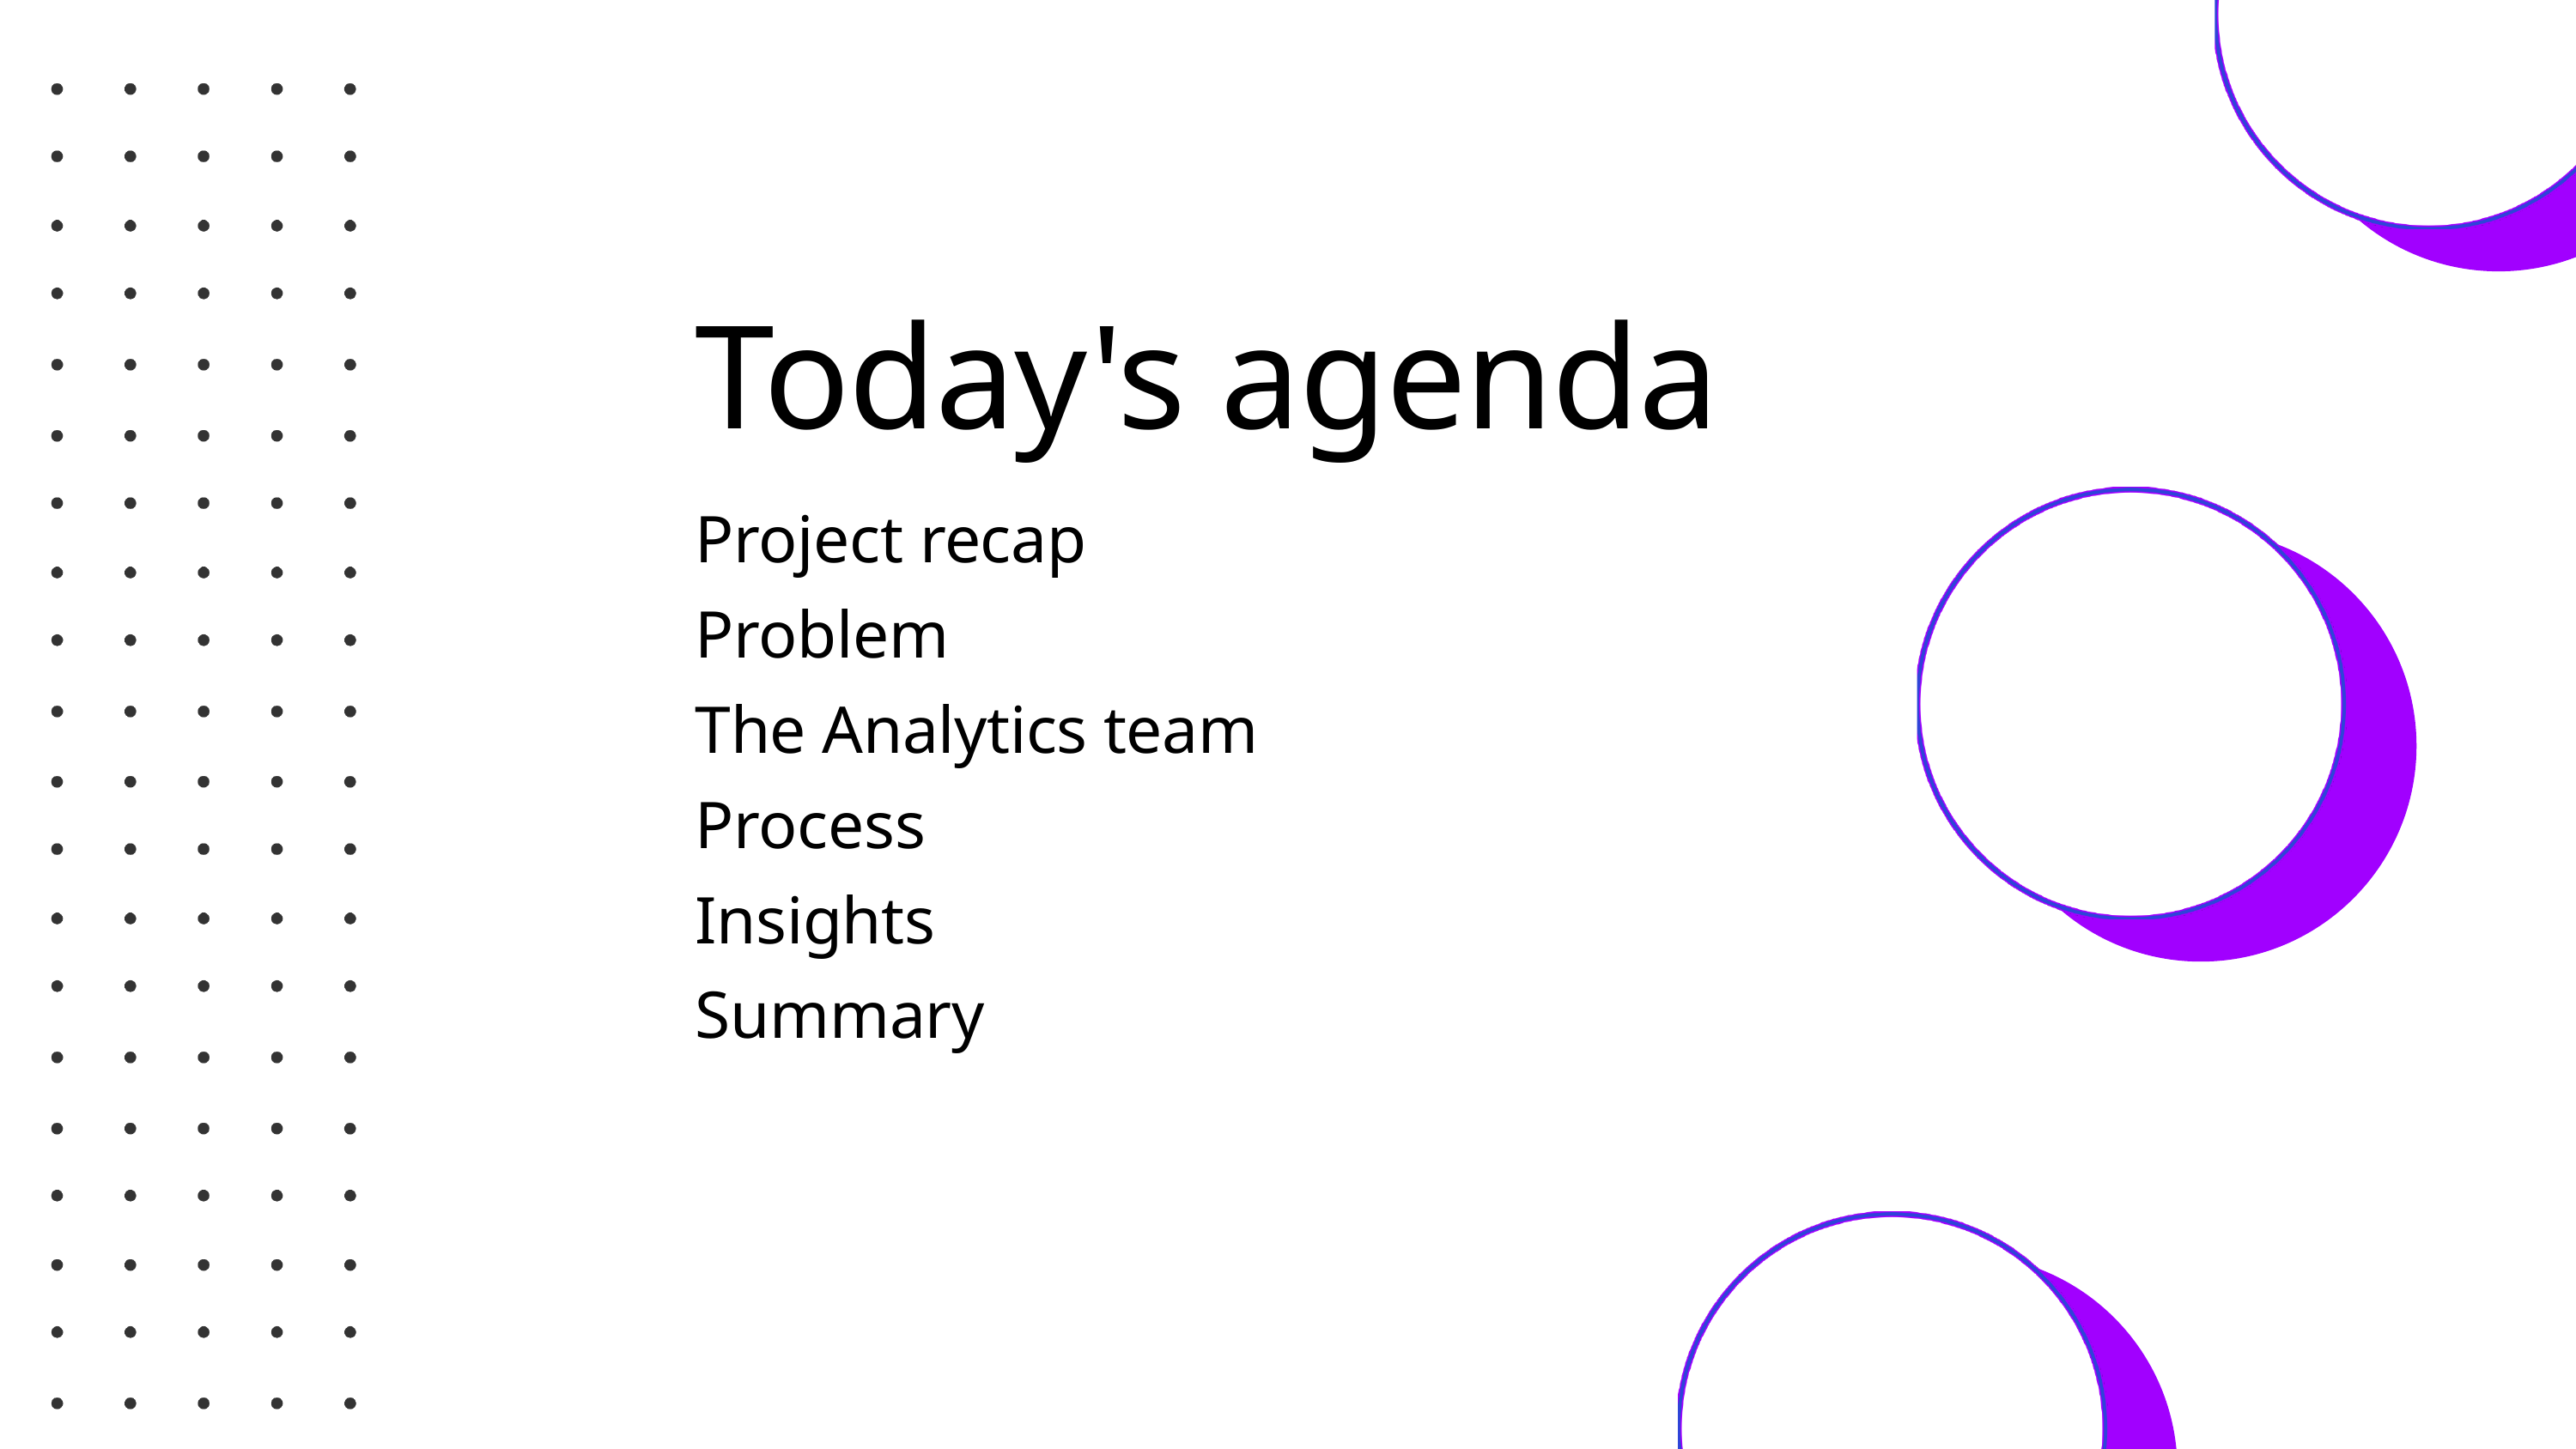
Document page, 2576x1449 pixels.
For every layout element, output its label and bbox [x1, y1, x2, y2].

text_box [1677, 1210, 2178, 1449]
text_box [42, 78, 361, 1414]
text_box [2215, 0, 2576, 272]
text_box [695, 285, 1917, 1065]
text_box [1917, 487, 2417, 962]
